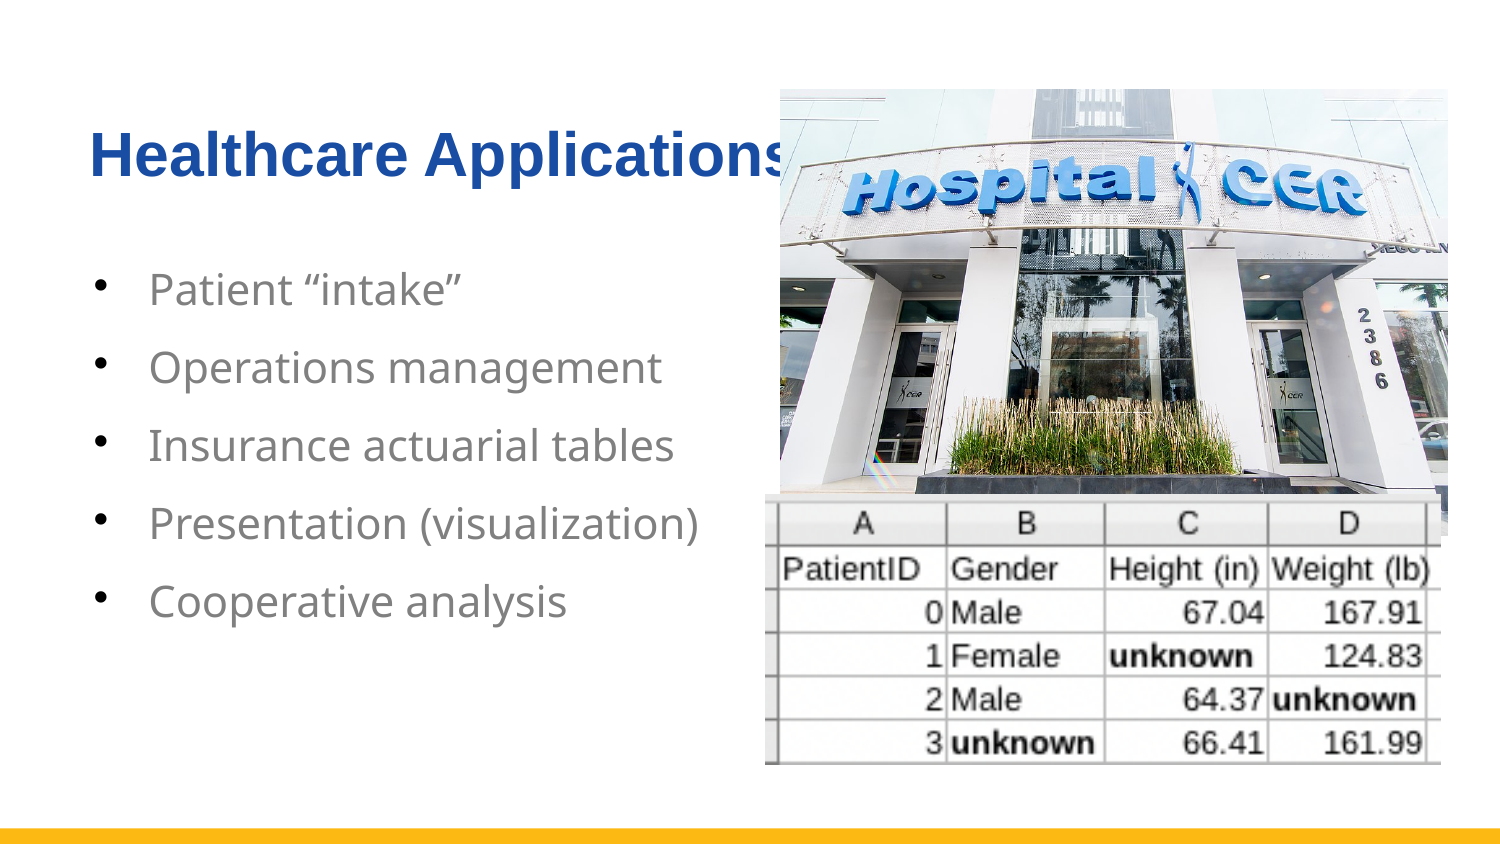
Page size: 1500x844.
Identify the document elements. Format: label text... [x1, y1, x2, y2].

picture [764, 89, 1449, 766]
text_box Patient “intake” Operations management Insurance actuarial tables Presentation (visualization) Cooperative analysis [74, 197, 774, 630]
text_box Healthcare Applications [74, 0, 1425, 197]
